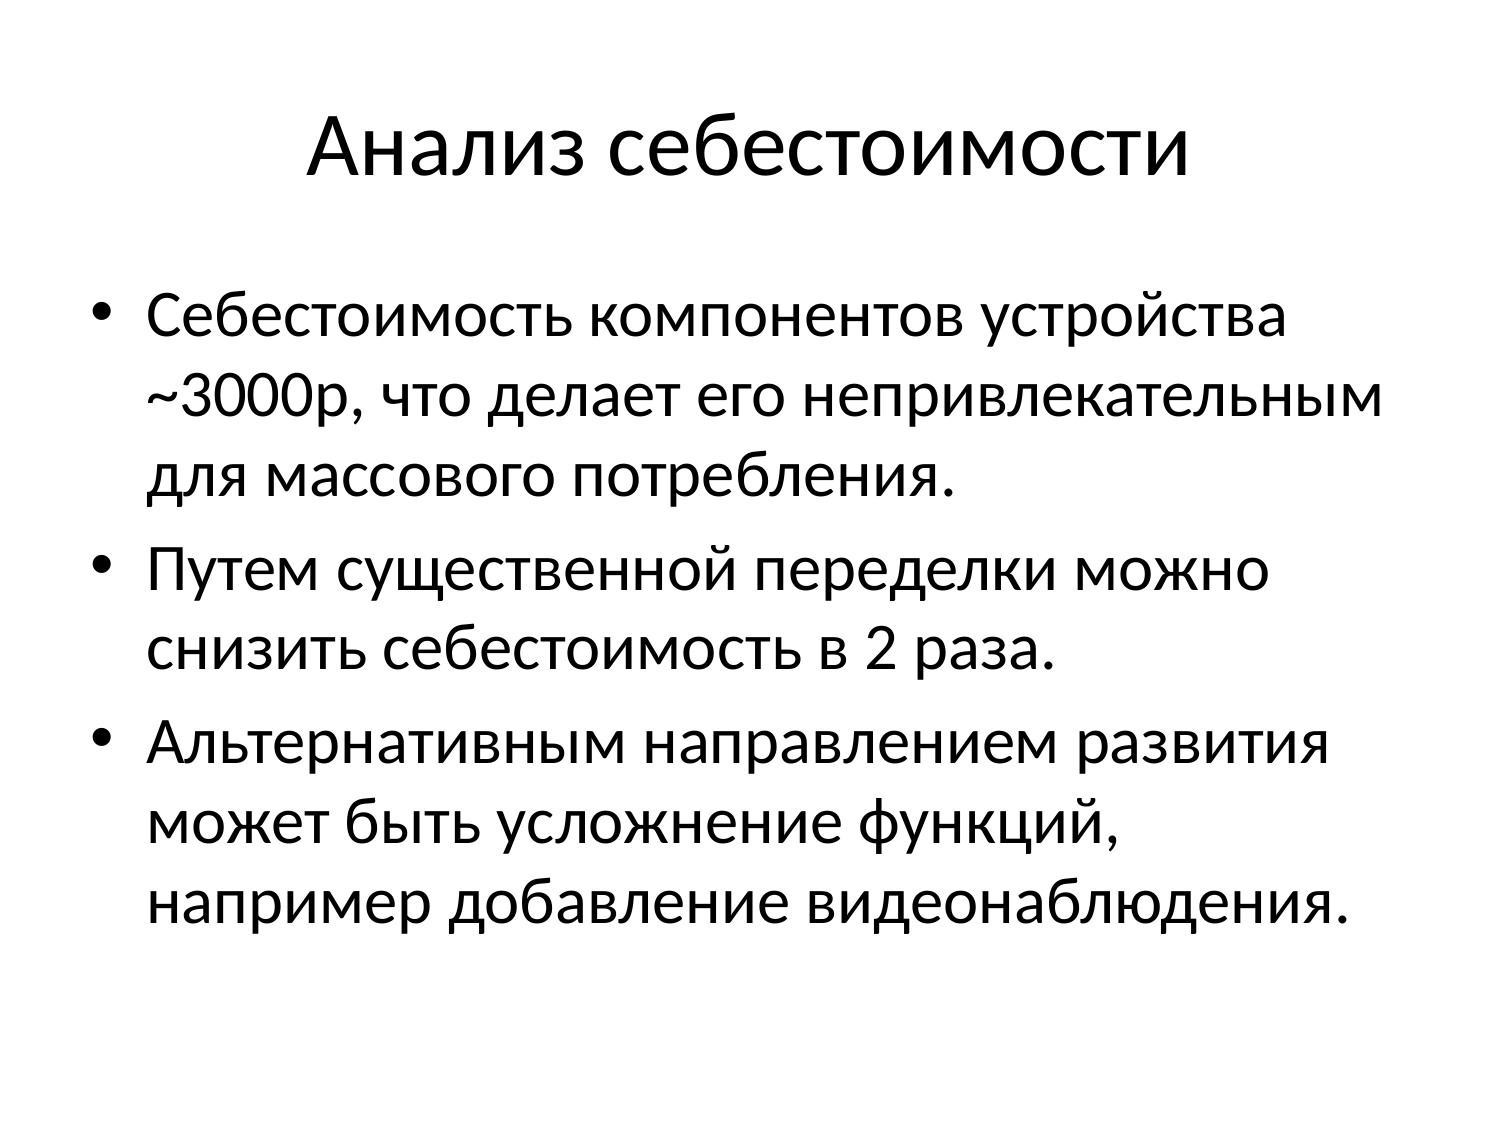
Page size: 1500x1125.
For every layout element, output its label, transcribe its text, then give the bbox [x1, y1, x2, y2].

title Анализ себестоимости [75, 45, 1425, 233]
list Себестоимость компонентов устройства ~3000р, что делает его непривлекательным для массового потребления. Путем существенной переделки можно снизить себестоимость в 2 раза. Альтернативным направлением развития может быть усложнение функций, например добавление видеонаблюдения. [75, 262, 1425, 1005]
